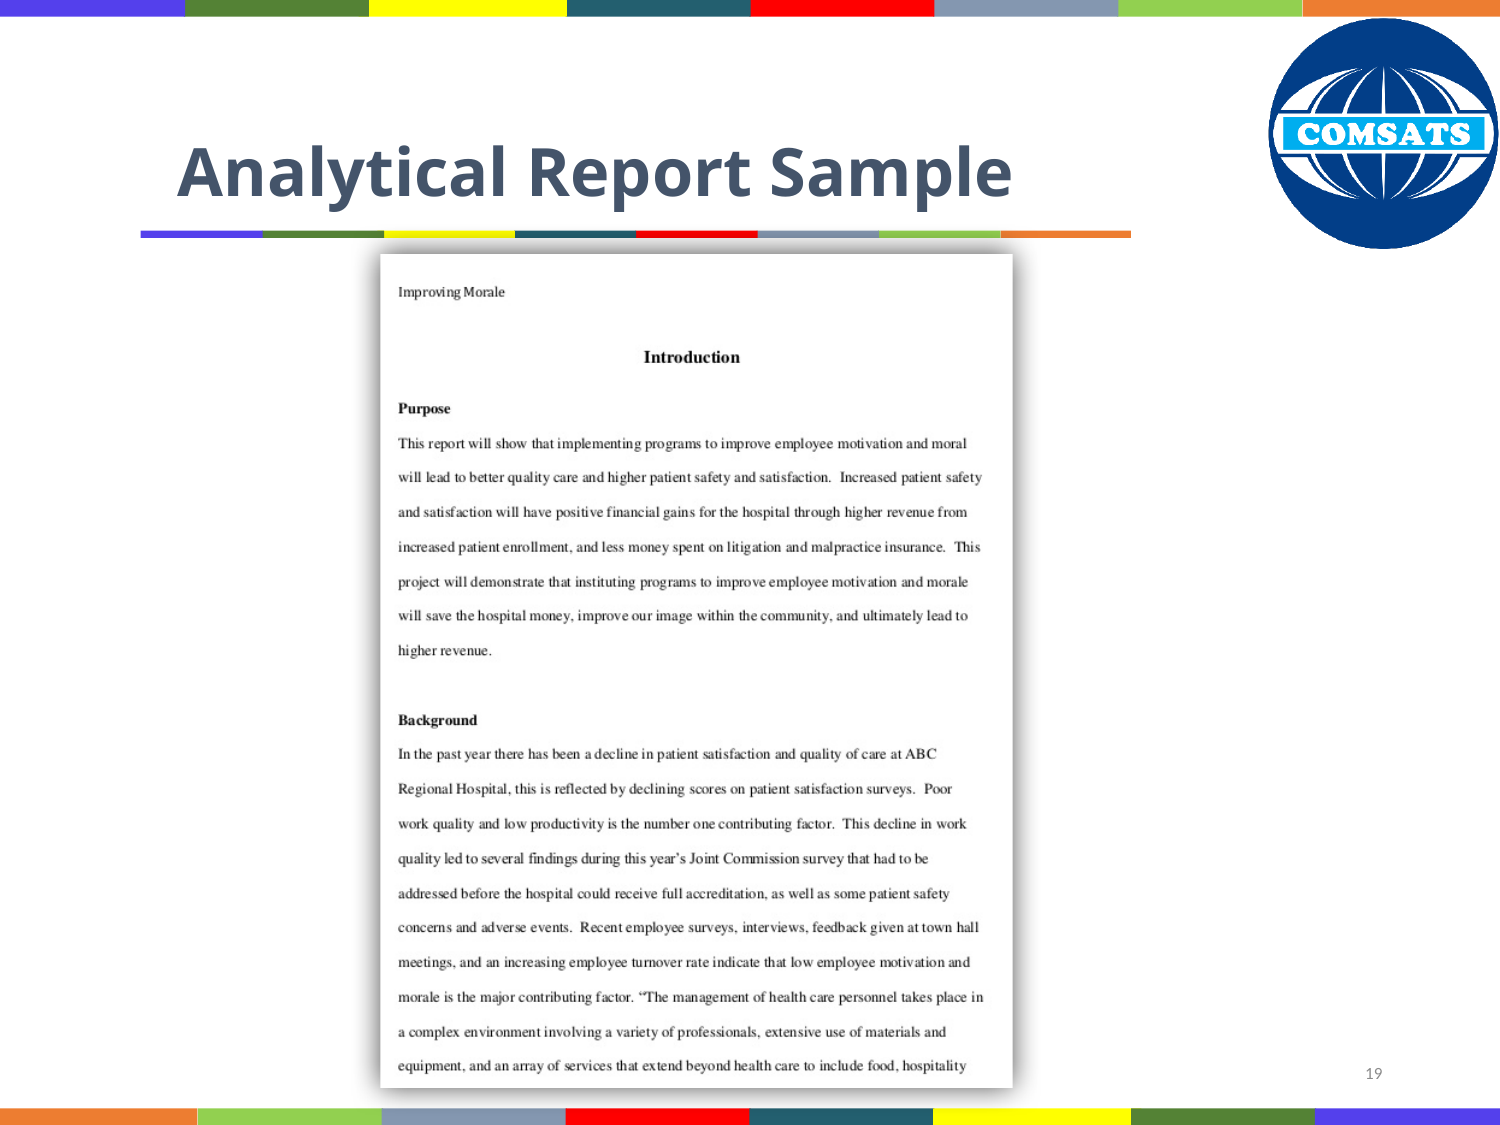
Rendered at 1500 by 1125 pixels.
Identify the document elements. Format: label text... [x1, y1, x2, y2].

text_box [0, 0, 1500, 17]
text_box Analytical Report Sample [162, 122, 1126, 218]
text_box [140, 230, 1131, 239]
picture [1247, 16, 1500, 263]
text_box [1224, 49, 1451, 287]
picture [380, 254, 1013, 1088]
slide_number 19 [1060, 1042, 1398, 1103]
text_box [0, 1108, 1500, 1125]
